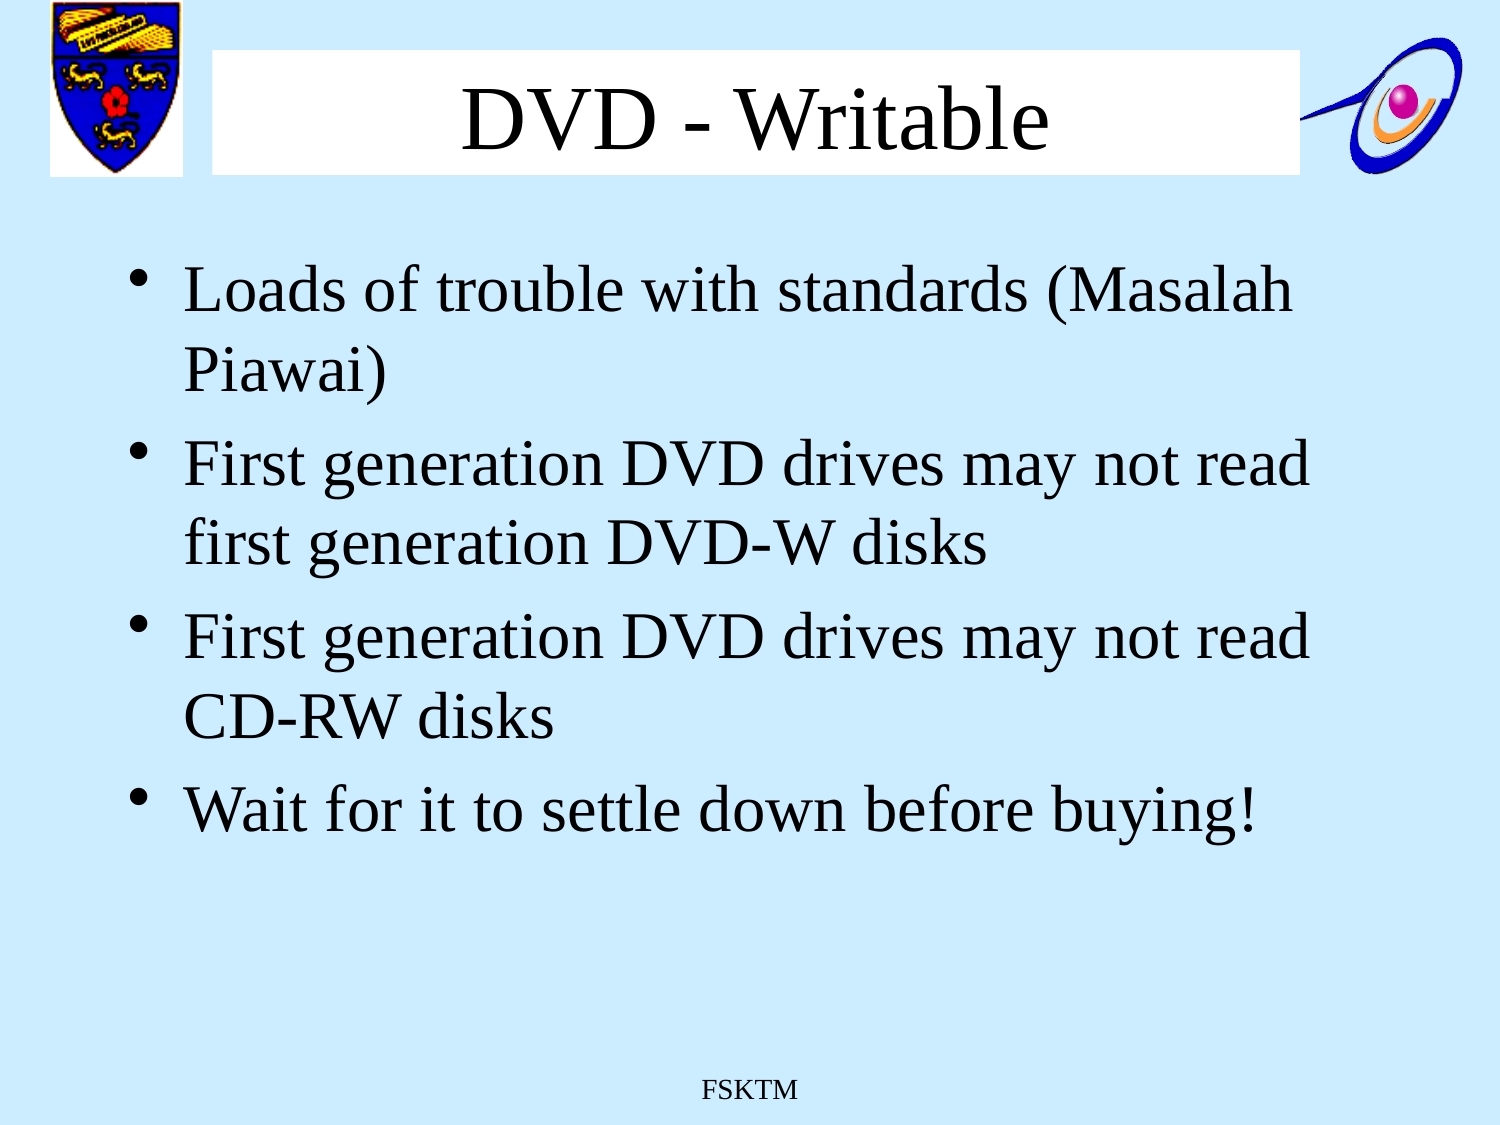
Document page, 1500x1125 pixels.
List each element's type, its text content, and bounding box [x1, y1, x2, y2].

picture [50, 0, 183, 177]
picture [1287, 37, 1463, 175]
list Loads of trouble with standards (Masalah Piawai) First generation DVD drives may not read first generation DVD-W disks First generation DVD drives may not read CD-RW disks Wait for it to settle down before buying! [112, 237, 1388, 913]
footer FSKTM [512, 1062, 988, 1101]
title DVD - Writable [212, 49, 1301, 176]
